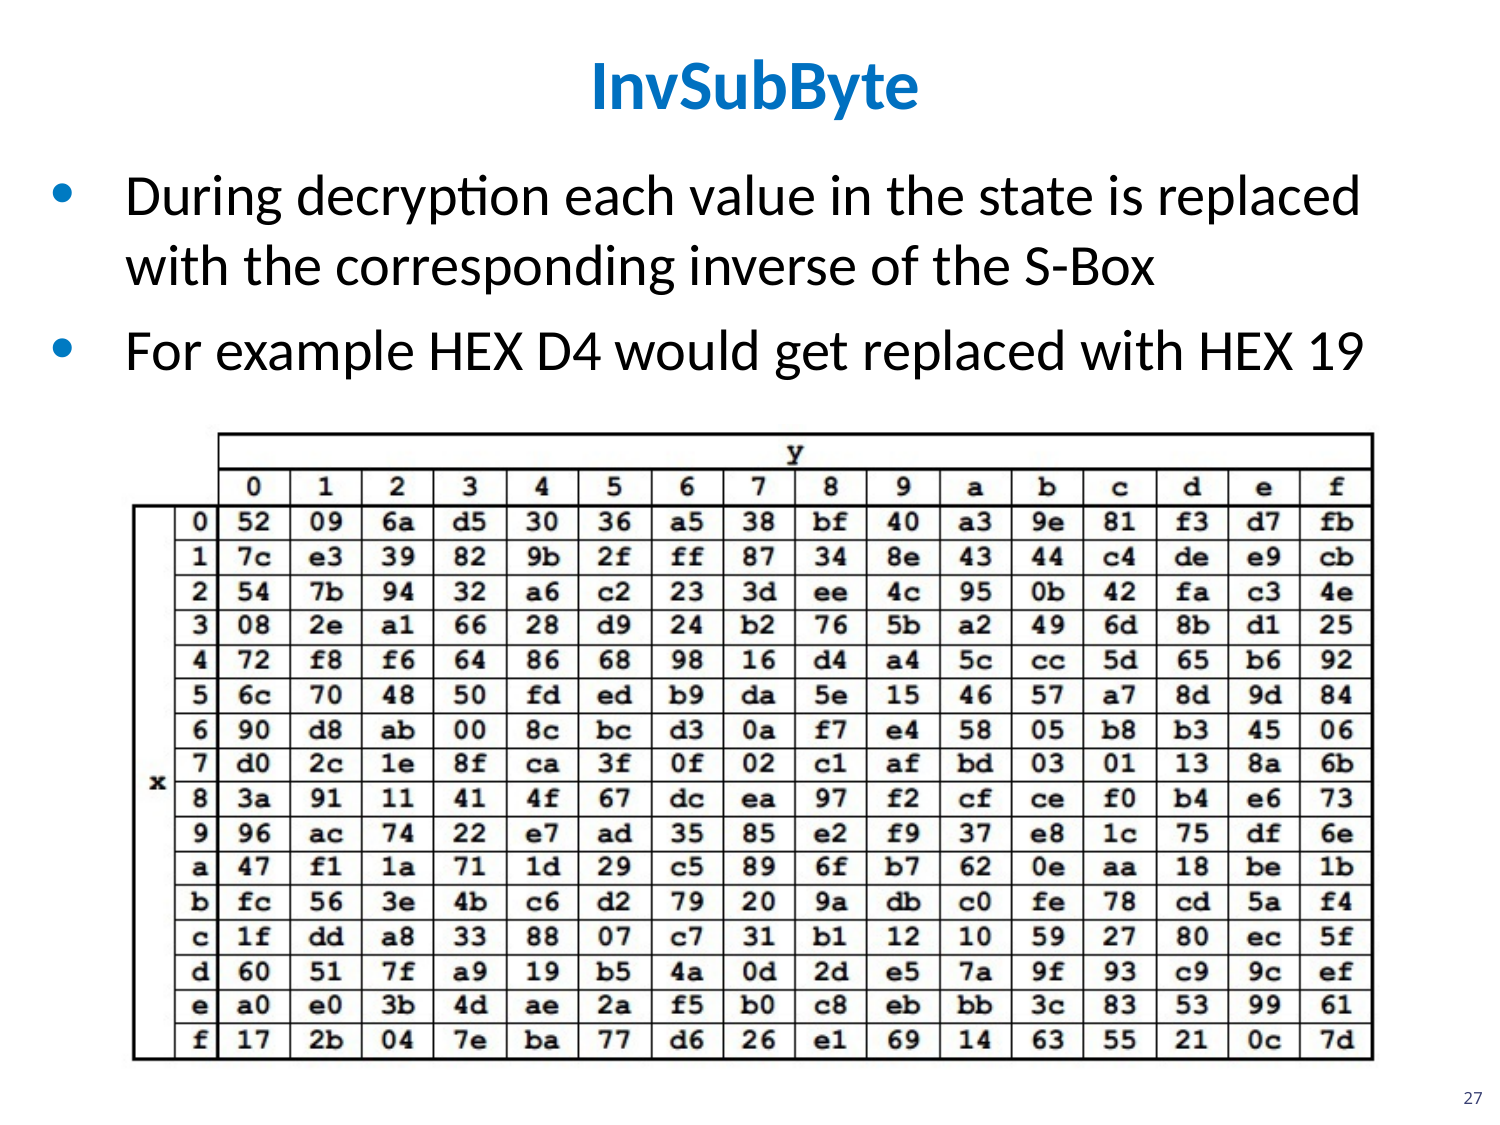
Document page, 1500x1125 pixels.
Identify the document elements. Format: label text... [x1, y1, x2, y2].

list During decryption each value in the state is replaced with the corresponding inverse of the S-Box For example HEX D4 would get replaced with HEX 19 [35, 149, 1476, 438]
title InvSubByte [38, 24, 1473, 138]
slide_number 27 [1399, 1087, 1484, 1118]
picture [107, 424, 1393, 1077]
